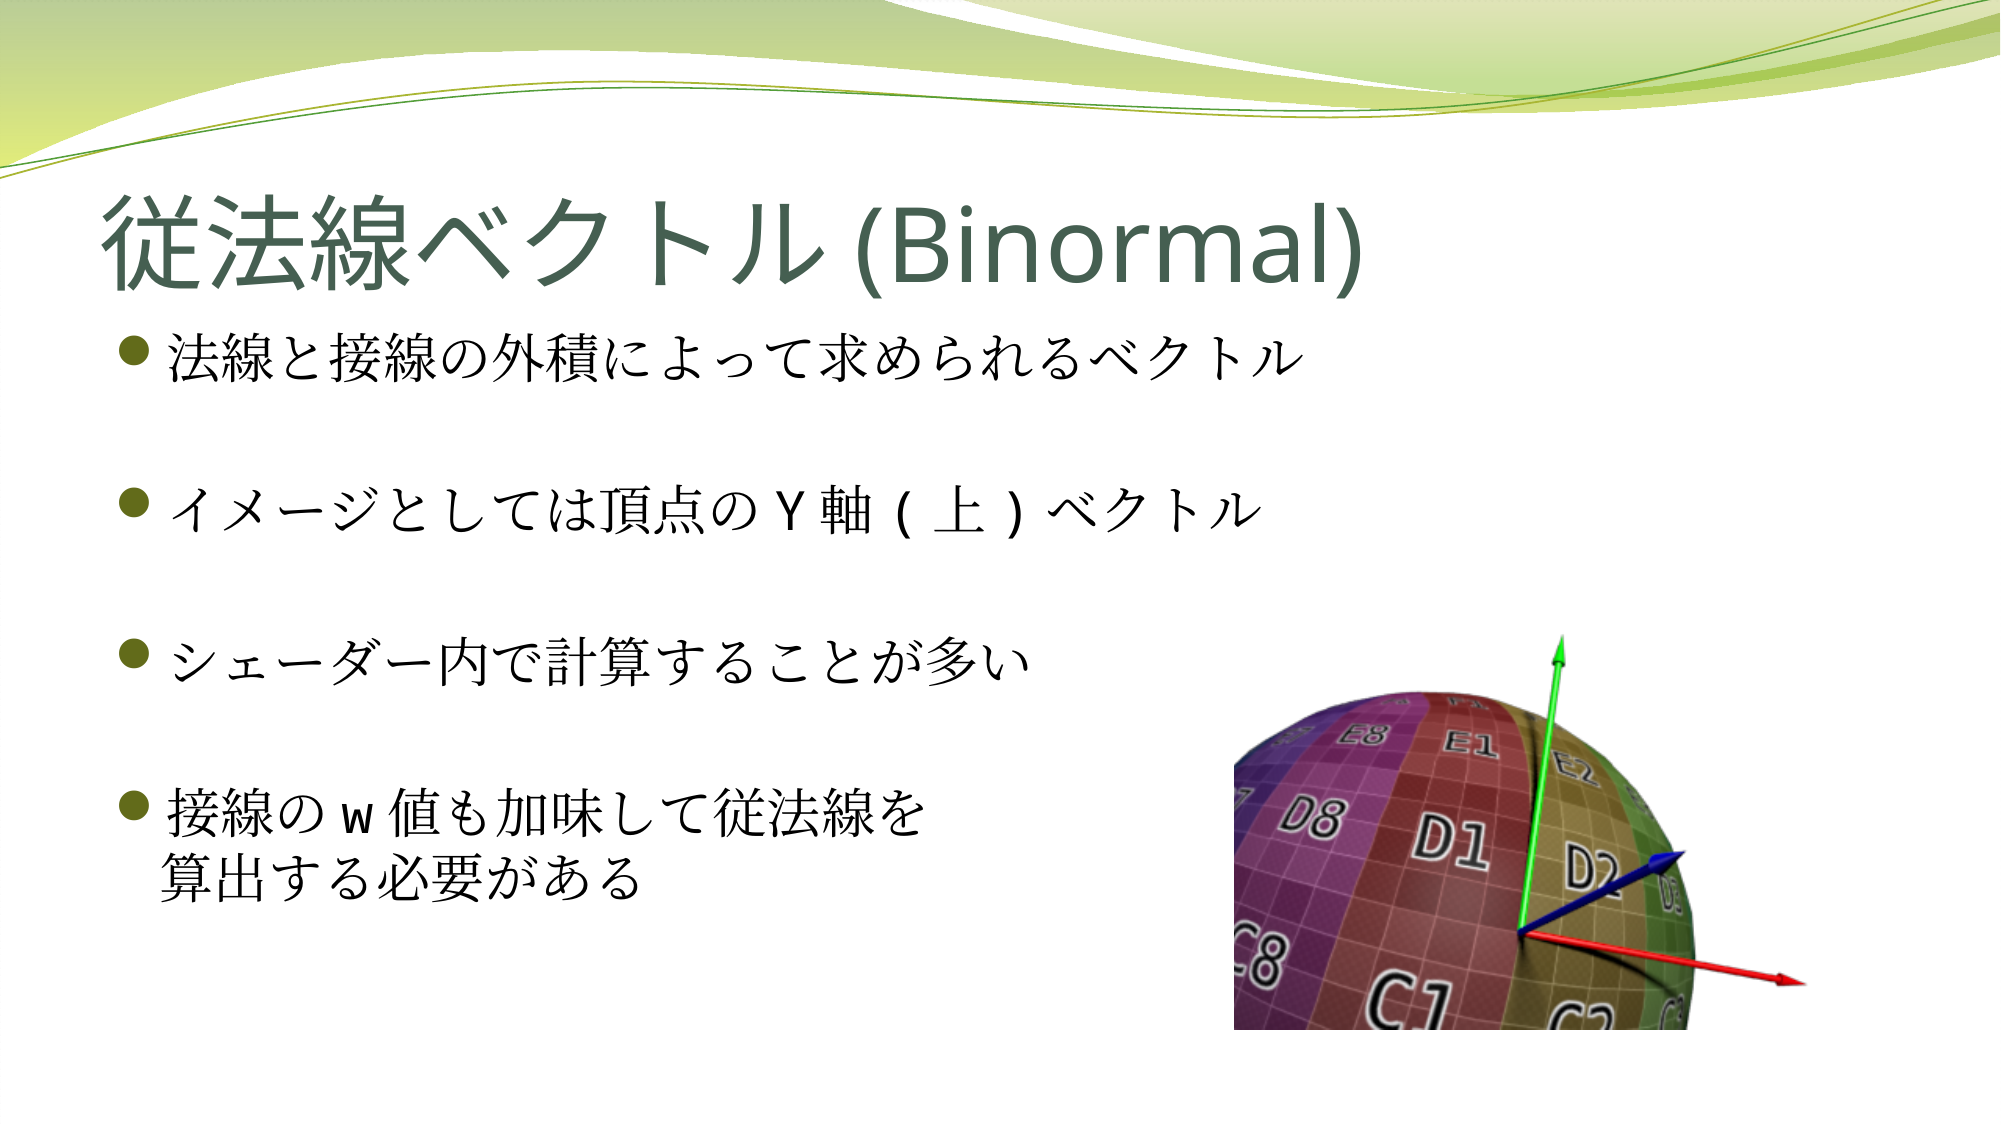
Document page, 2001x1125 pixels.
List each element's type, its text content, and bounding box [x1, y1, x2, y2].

title 従法線ベクトル(Binormal) [99, 115, 1900, 303]
list 法線と接線の外積によって求められるベクトル イメージとしては頂点のY軸(上)ベクトル シェーダー内で計算することが多い 接線のw値も加味して従法線を 算出する必要がある [99, 317, 1900, 1030]
picture [1234, 608, 1985, 1030]
